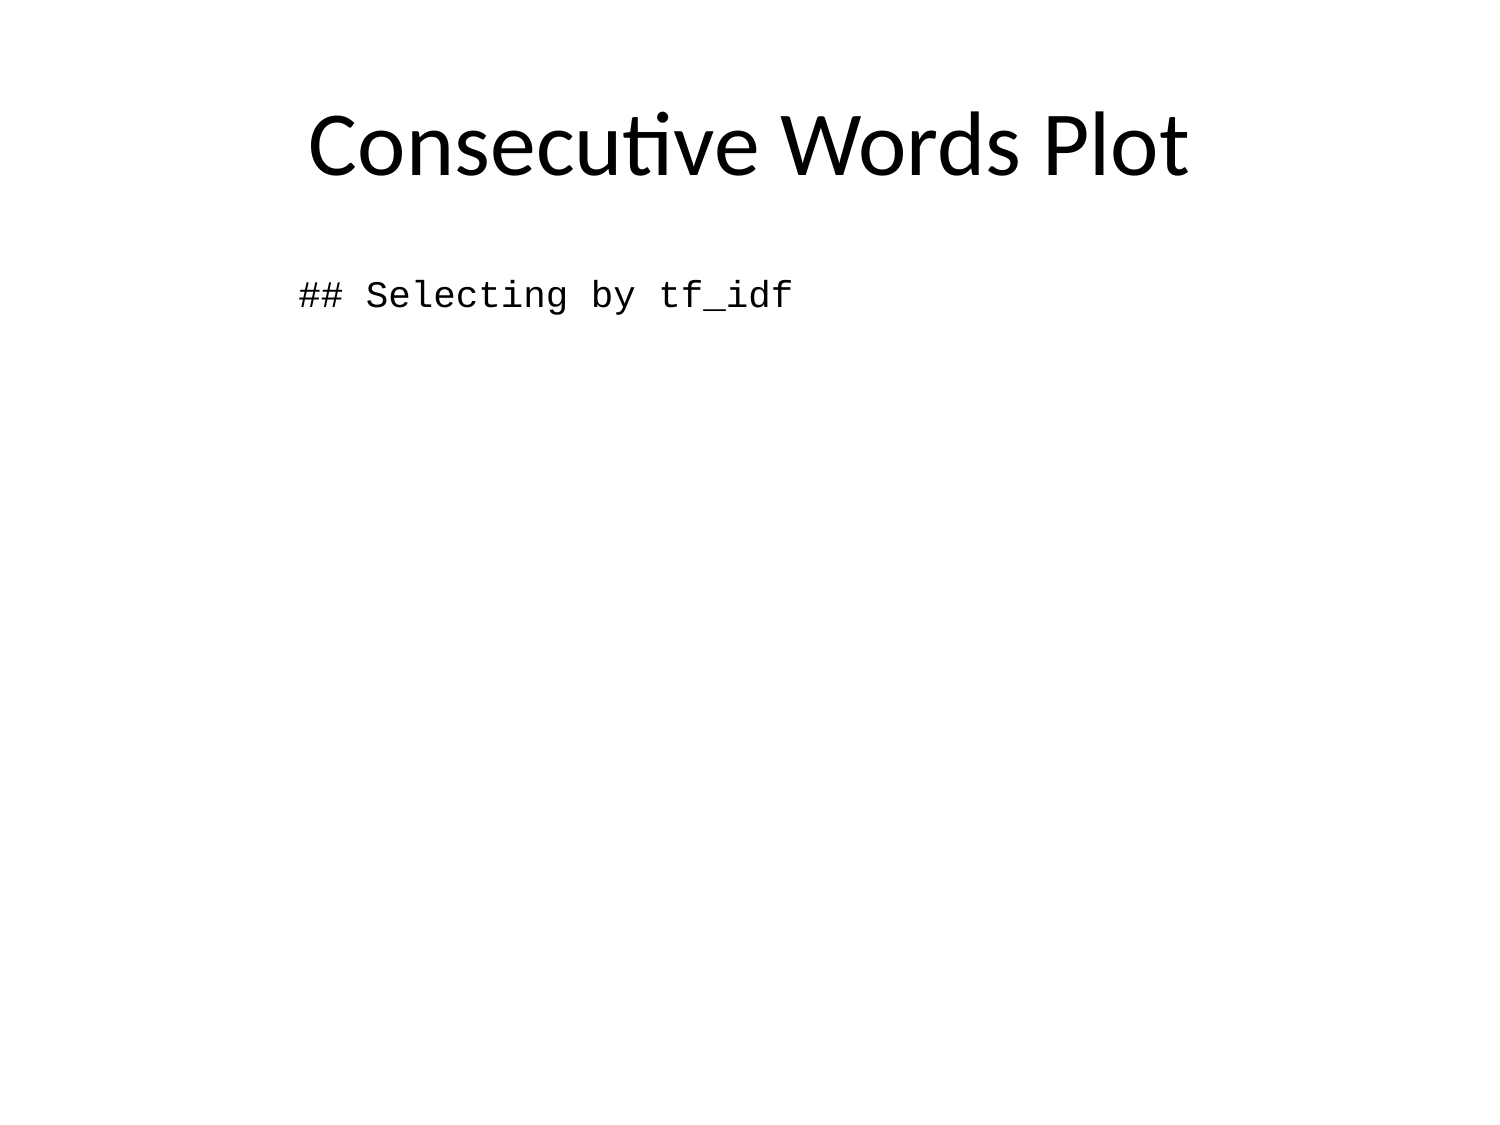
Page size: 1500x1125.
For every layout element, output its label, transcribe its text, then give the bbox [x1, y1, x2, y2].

list ## Selecting by tf_idf [75, 262, 1425, 1005]
title Consecutive Words Plot [75, 45, 1425, 233]
